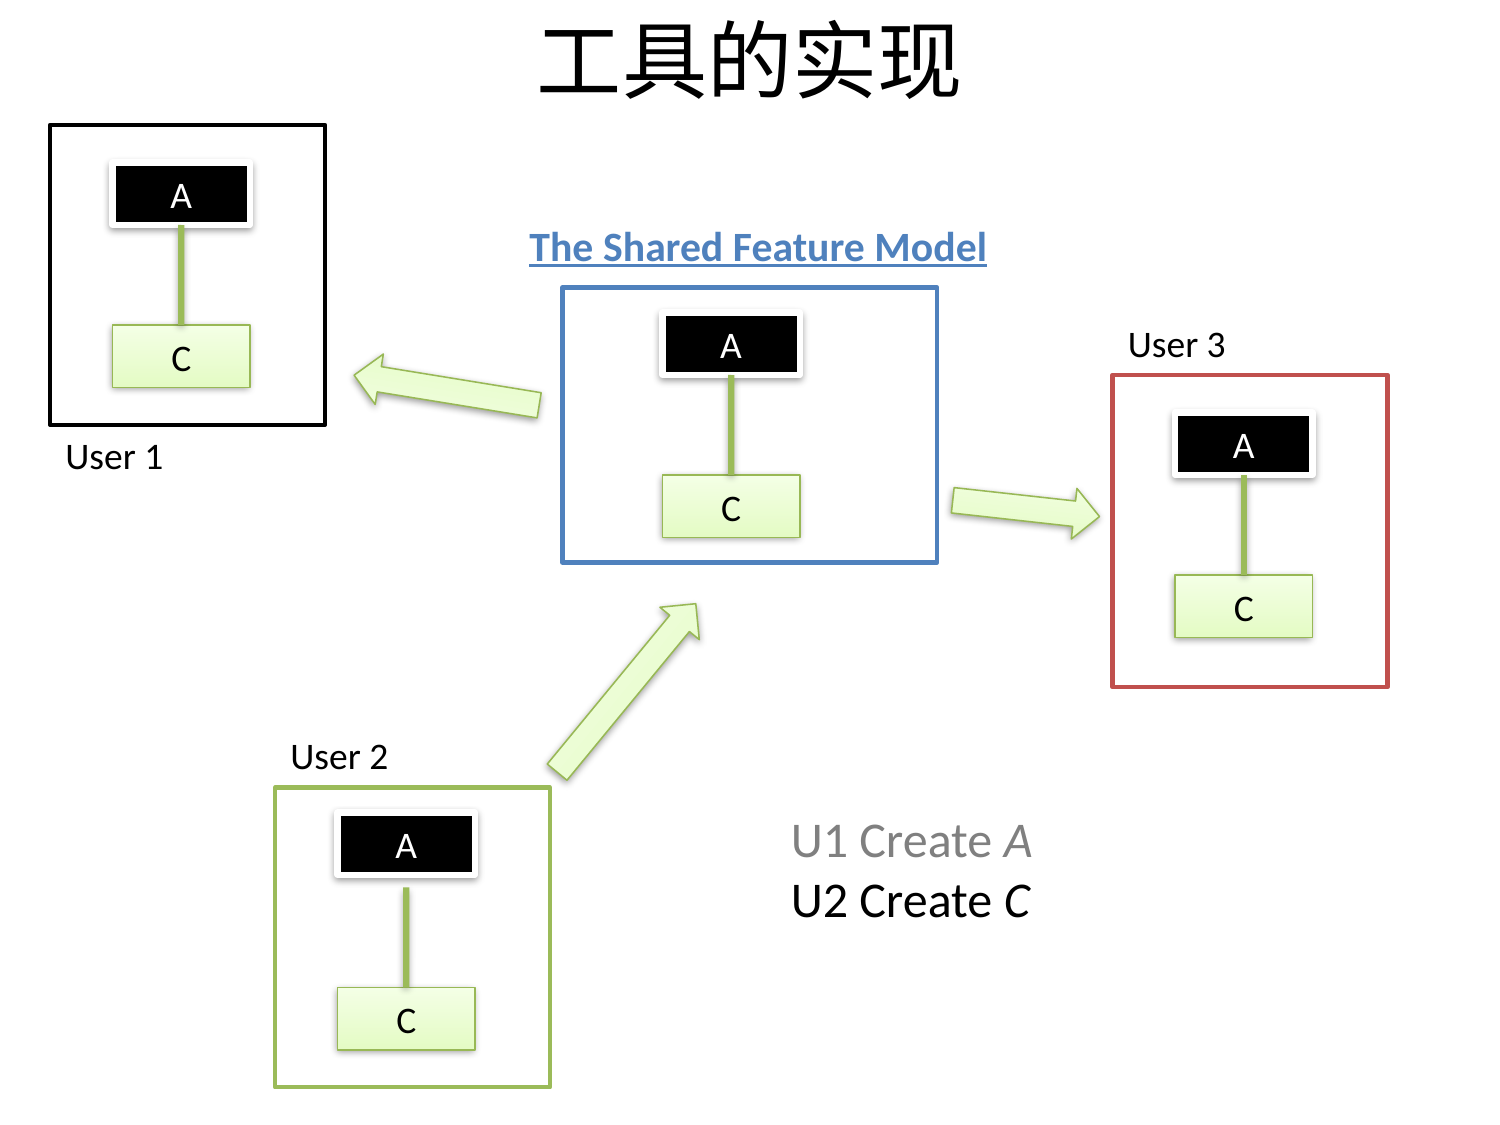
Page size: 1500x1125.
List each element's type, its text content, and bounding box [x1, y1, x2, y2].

text_box C [337, 987, 476, 1051]
text_box User 3 [1113, 312, 1241, 373]
title 工具的实现 [75, 0, 1425, 118]
text_box A [334, 809, 478, 878]
text_box [1110, 373, 1390, 689]
text_box [353, 353, 542, 419]
text_box A [109, 159, 253, 228]
text_box [546, 602, 701, 781]
text_box A [659, 309, 803, 378]
text_box C [112, 324, 251, 388]
text_box [560, 285, 939, 565]
text_box C [662, 474, 801, 538]
text_box [48, 123, 327, 427]
text_box The Shared Feature Model [514, 212, 1003, 278]
text_box A [1172, 409, 1316, 478]
text_box U1 Create A U2 Create C [776, 799, 1048, 935]
text_box User 1 [50, 424, 179, 485]
text_box [950, 486, 1101, 540]
text_box [273, 785, 552, 1089]
text_box C [1174, 574, 1313, 638]
text_box User 2 [275, 724, 404, 785]
